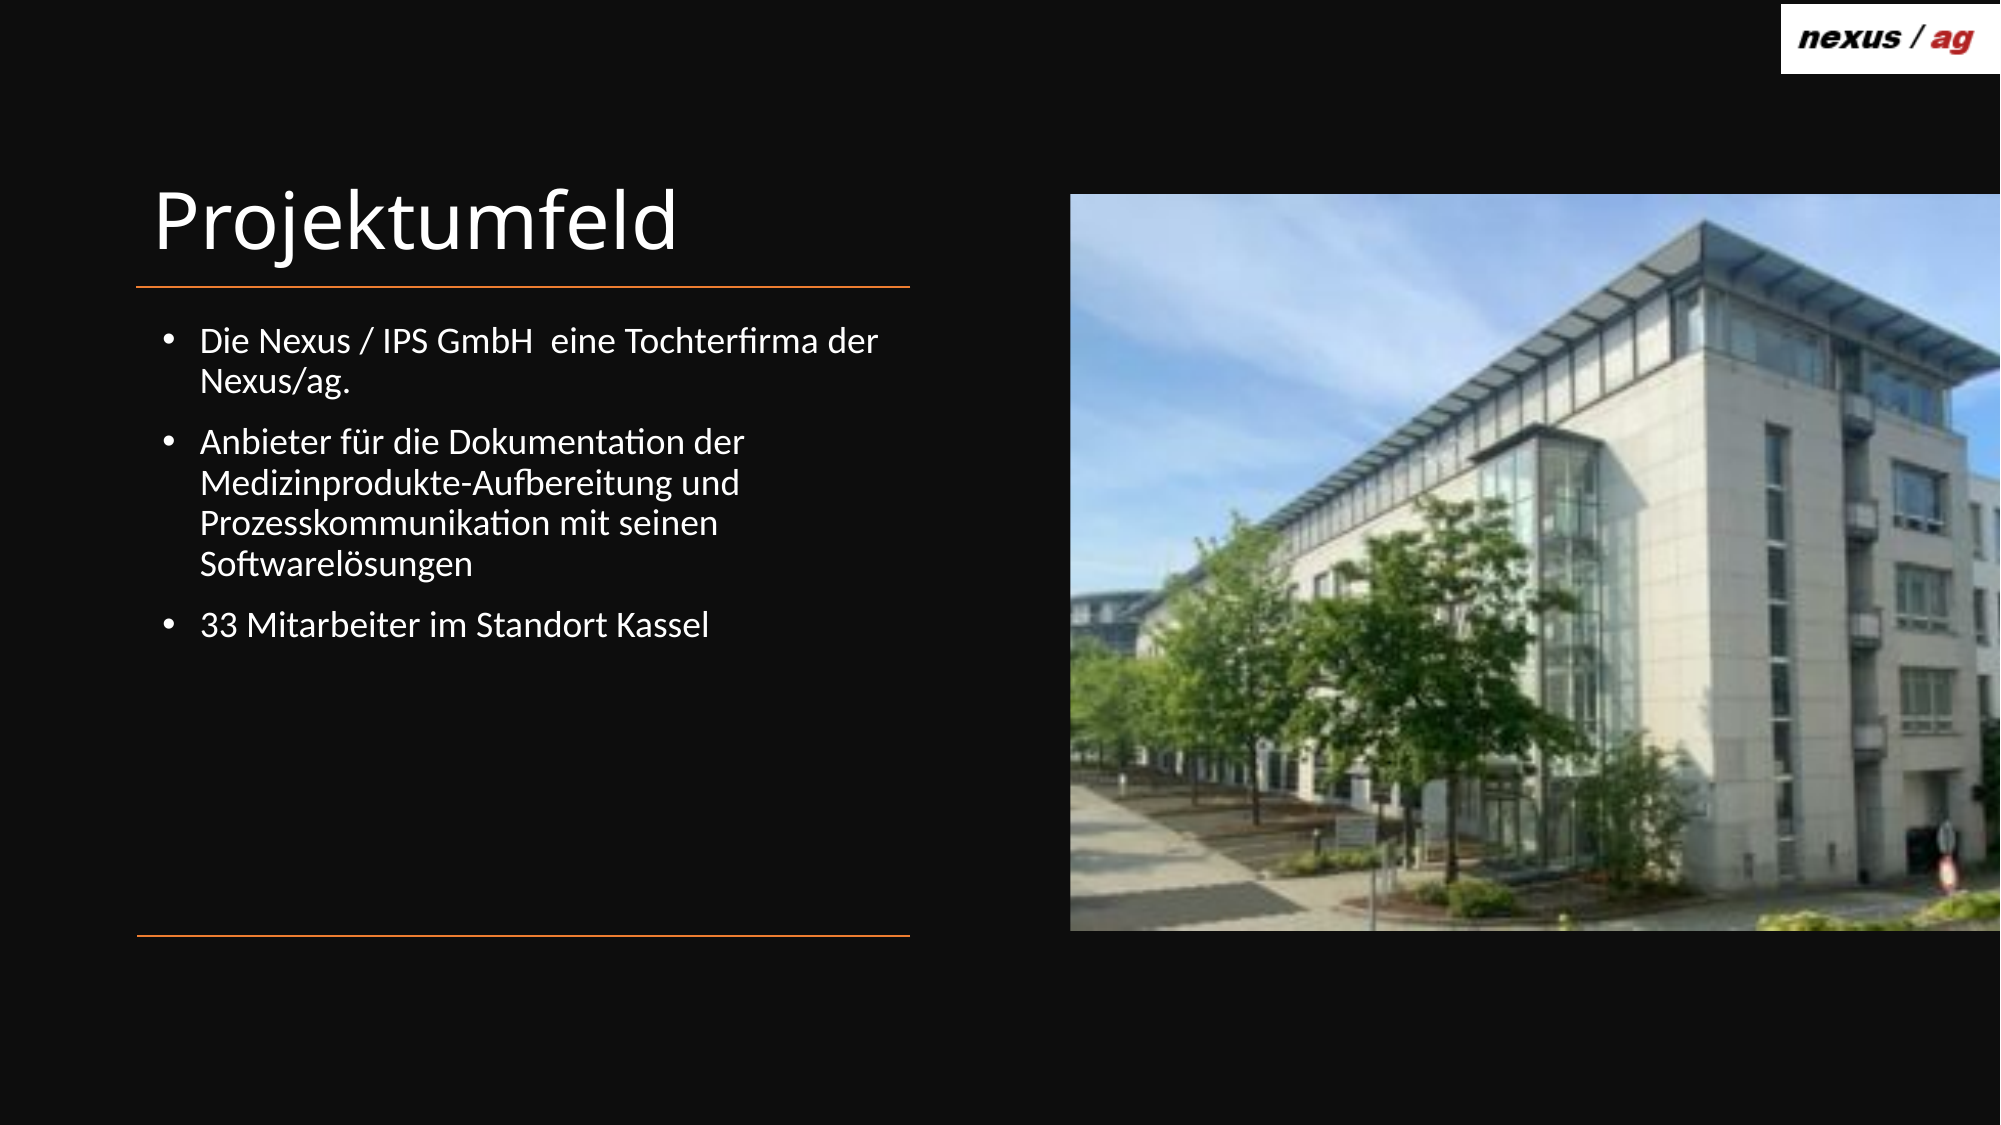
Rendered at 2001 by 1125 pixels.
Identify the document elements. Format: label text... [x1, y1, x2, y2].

title Projektumfeld [137, 73, 910, 275]
picture [1781, 4, 2000, 74]
list Die Nexus / IPS GmbH eine Tochterfirma der Nexus/ag. Anbieter für die Dokumentation der Medizinprodukte-Aufbereitung und Prozesskommunikation mit seinen Softwarelösungen 33 Mitarbeiter im Standort Kassel [147, 313, 900, 912]
text_box [0, 0, 2000, 1125]
picture [1070, 194, 2000, 931]
